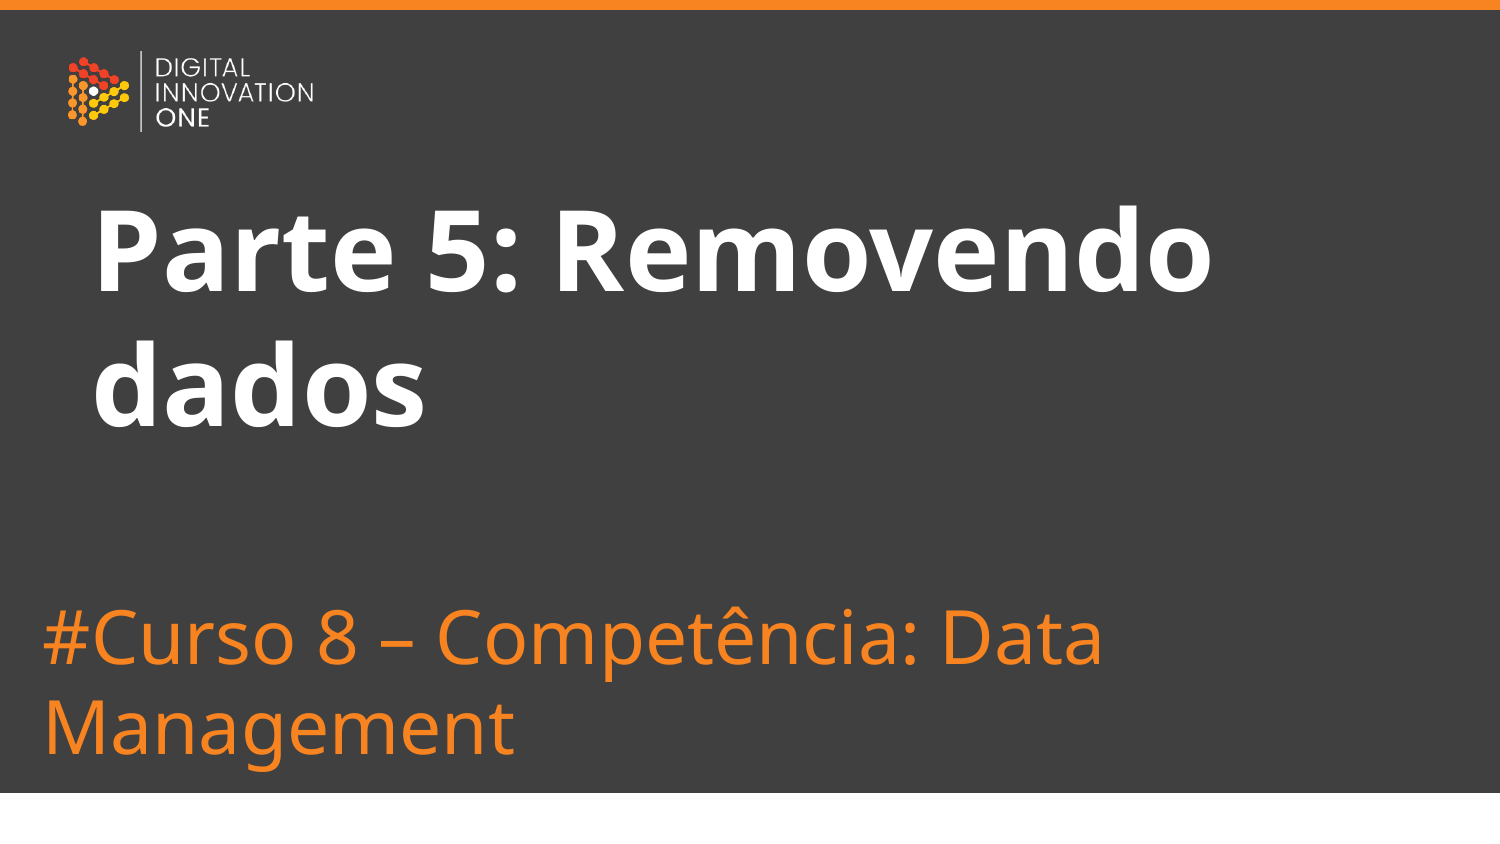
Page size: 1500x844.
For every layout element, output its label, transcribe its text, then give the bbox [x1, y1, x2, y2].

text_box [0, 0, 1500, 10]
text_box [0, 793, 1500, 844]
text_box #Curso 8 – Competência: Data Management [27, 628, 1456, 731]
text_box Parte 5: Removendo dados [76, 243, 1475, 385]
text_box [0, 10, 1500, 793]
picture [50, 42, 331, 140]
